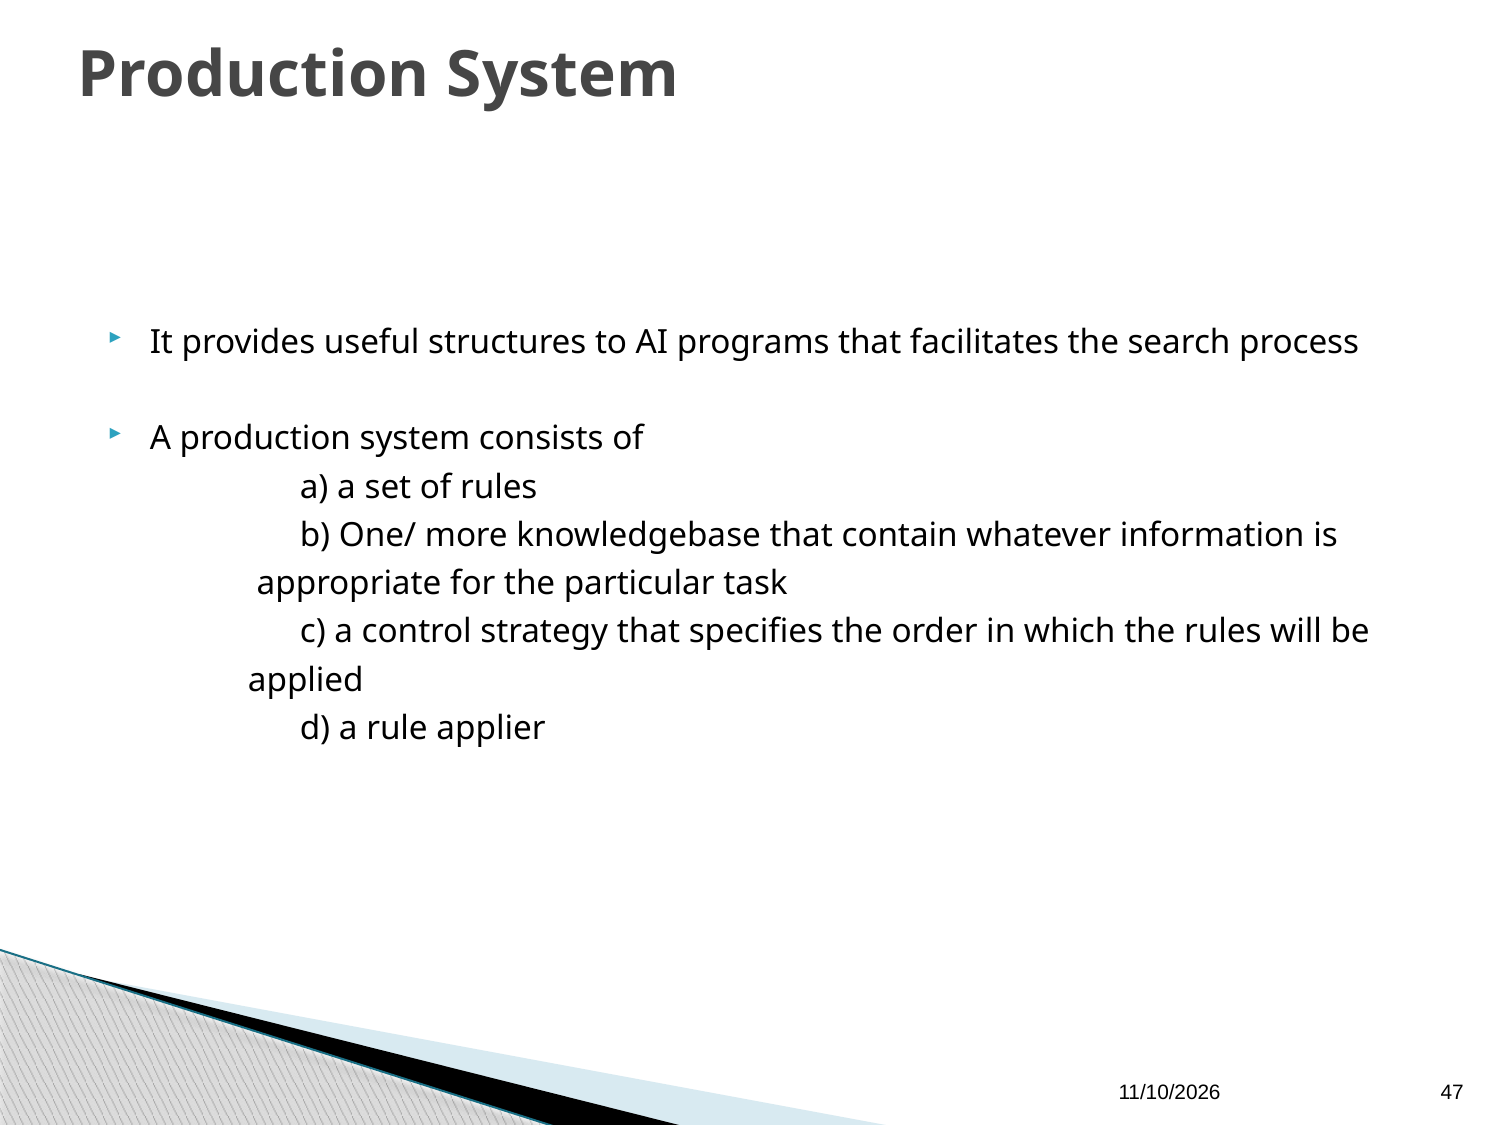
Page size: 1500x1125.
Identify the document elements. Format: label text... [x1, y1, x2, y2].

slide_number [1103, 1051, 1418, 1112]
title Production System [62, 24, 1413, 118]
list It provides useful structures to AI programs that facilitates the search process A production system consists of a) a set of rules b) One/ more knowledgebase that contain whatever information is appropriate for the particular task c) a control strategy that specifies the order in which the rules will be applied d) a rule applier [74, 312, 1500, 826]
slide_number 47 [1418, 1051, 1479, 1112]
